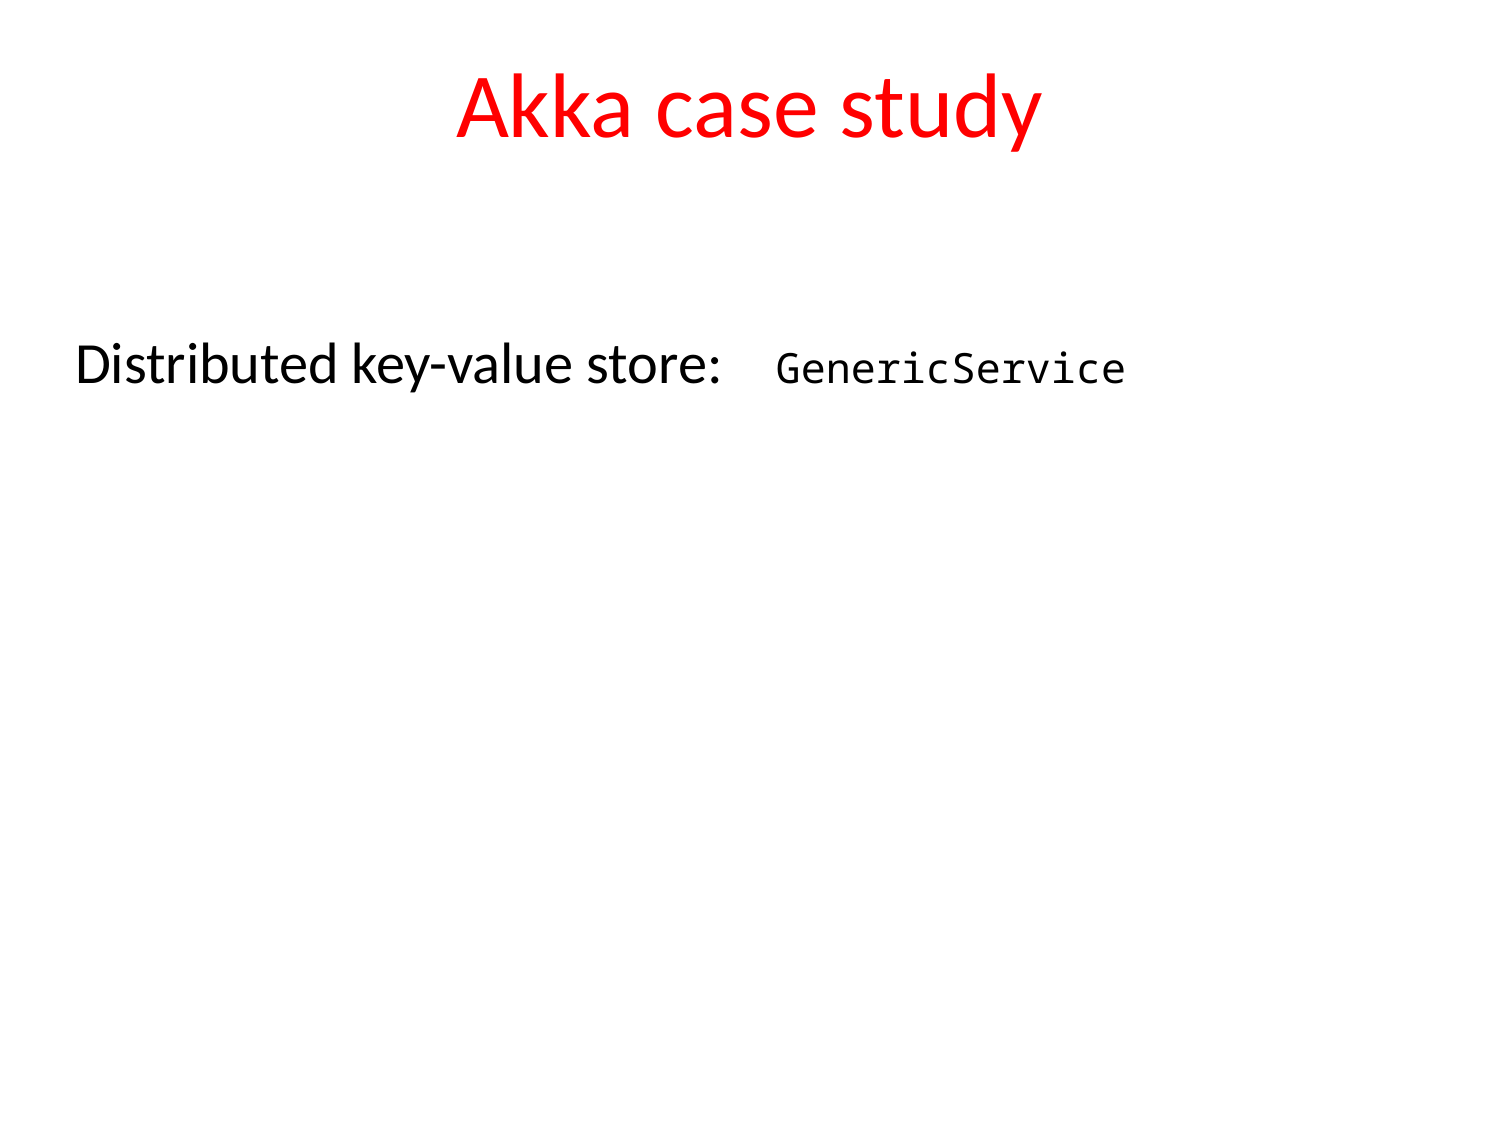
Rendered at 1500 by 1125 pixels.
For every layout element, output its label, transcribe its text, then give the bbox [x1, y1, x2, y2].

list Distributed key-value store: GenericService [0, 324, 1500, 1125]
title Akka case study [0, 0, 1500, 213]
